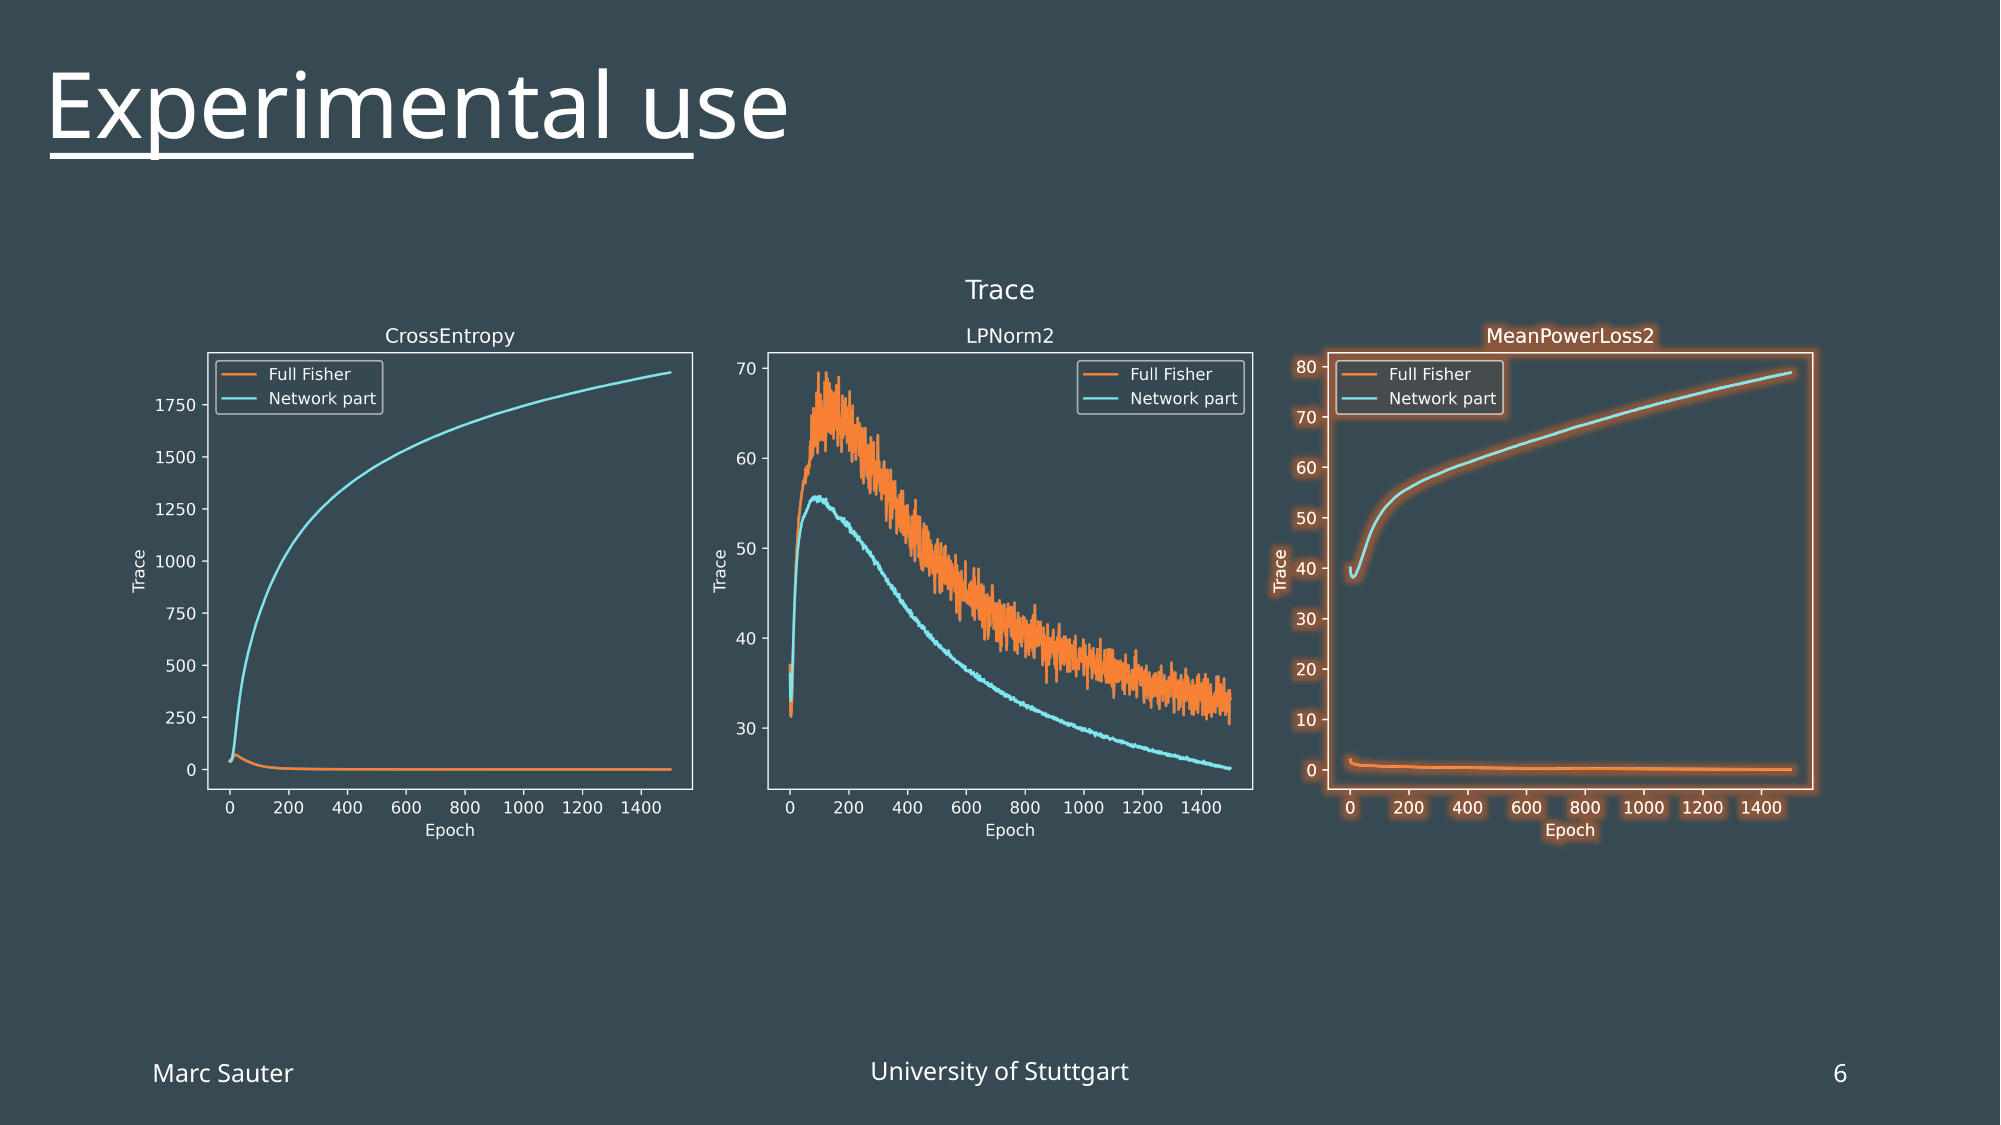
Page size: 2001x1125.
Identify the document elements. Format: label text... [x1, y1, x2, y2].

footer University of Stuttgart [662, 1042, 1338, 1103]
text_box [48, 151, 695, 160]
picture [113, 266, 1887, 884]
title Experimental use [29, 0, 1755, 218]
slide_number Marc Sauter [137, 1042, 588, 1103]
slide_number 6 [1412, 1042, 1863, 1103]
